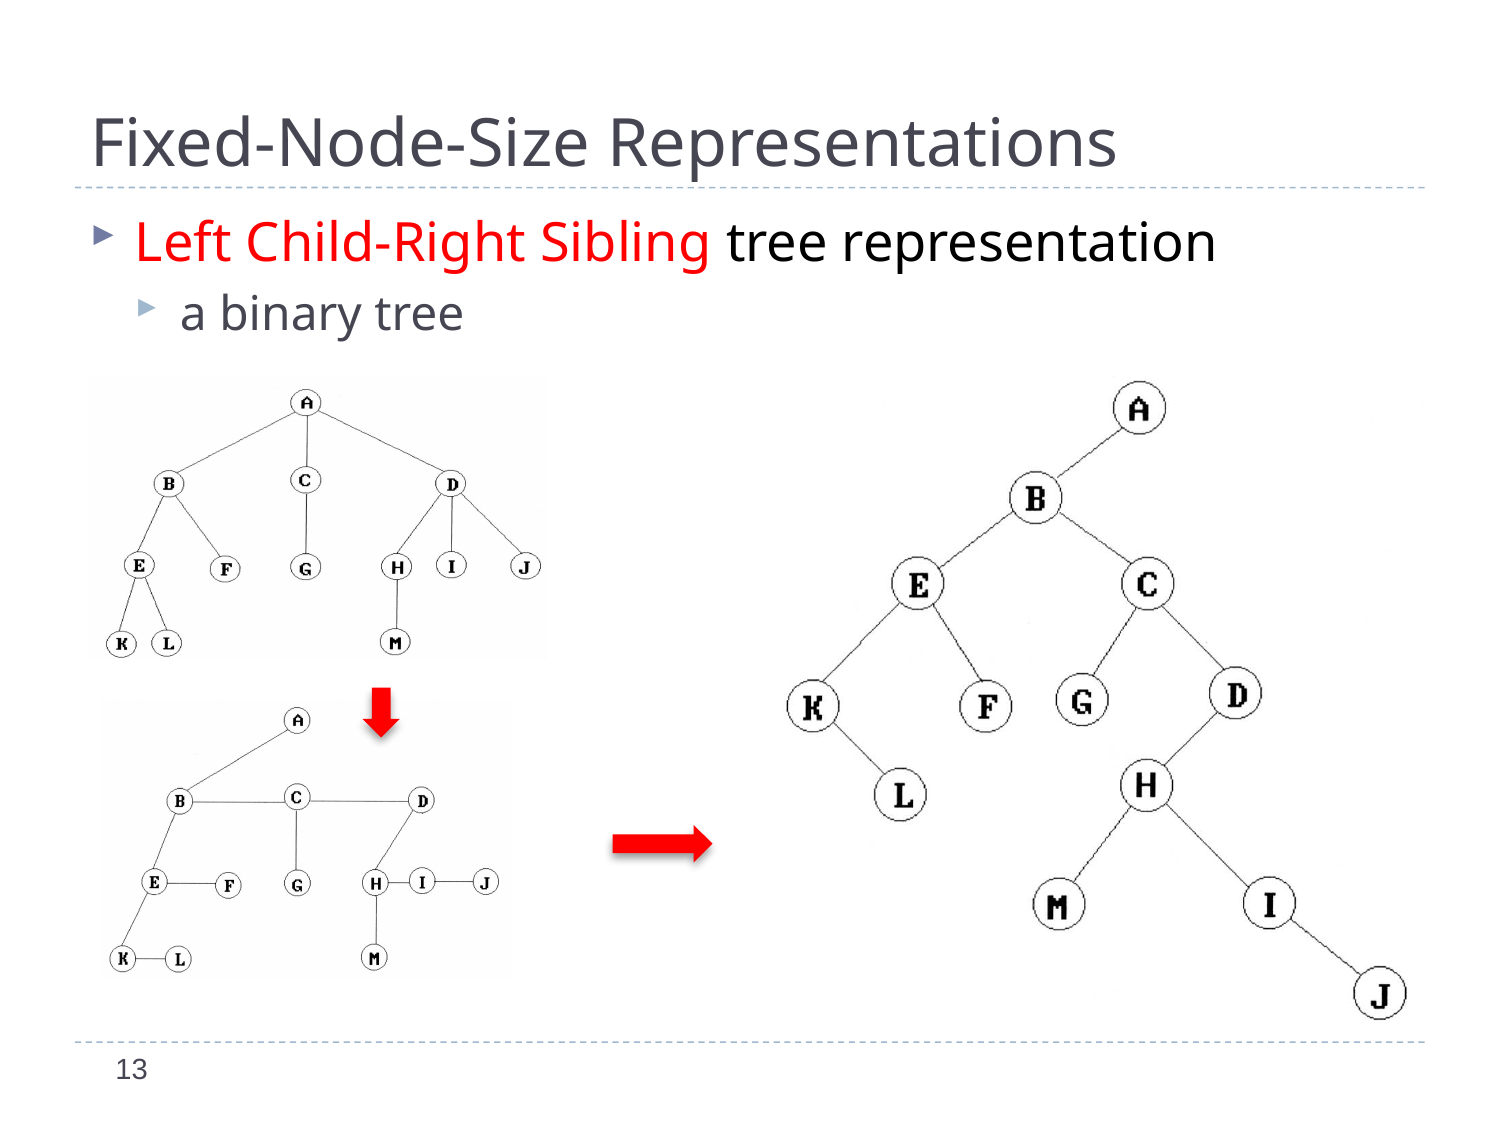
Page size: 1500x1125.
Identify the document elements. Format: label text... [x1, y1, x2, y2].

text_box [371, 686, 392, 699]
title Fixed-Node-Size Representations [75, 24, 1425, 188]
picture [99, 699, 513, 978]
picture [87, 374, 547, 660]
text_box [611, 824, 714, 864]
picture [773, 373, 1424, 1036]
list Left Child-Right Sibling tree representation a binary tree [75, 200, 1425, 1010]
slide_number 13 [100, 1042, 426, 1103]
